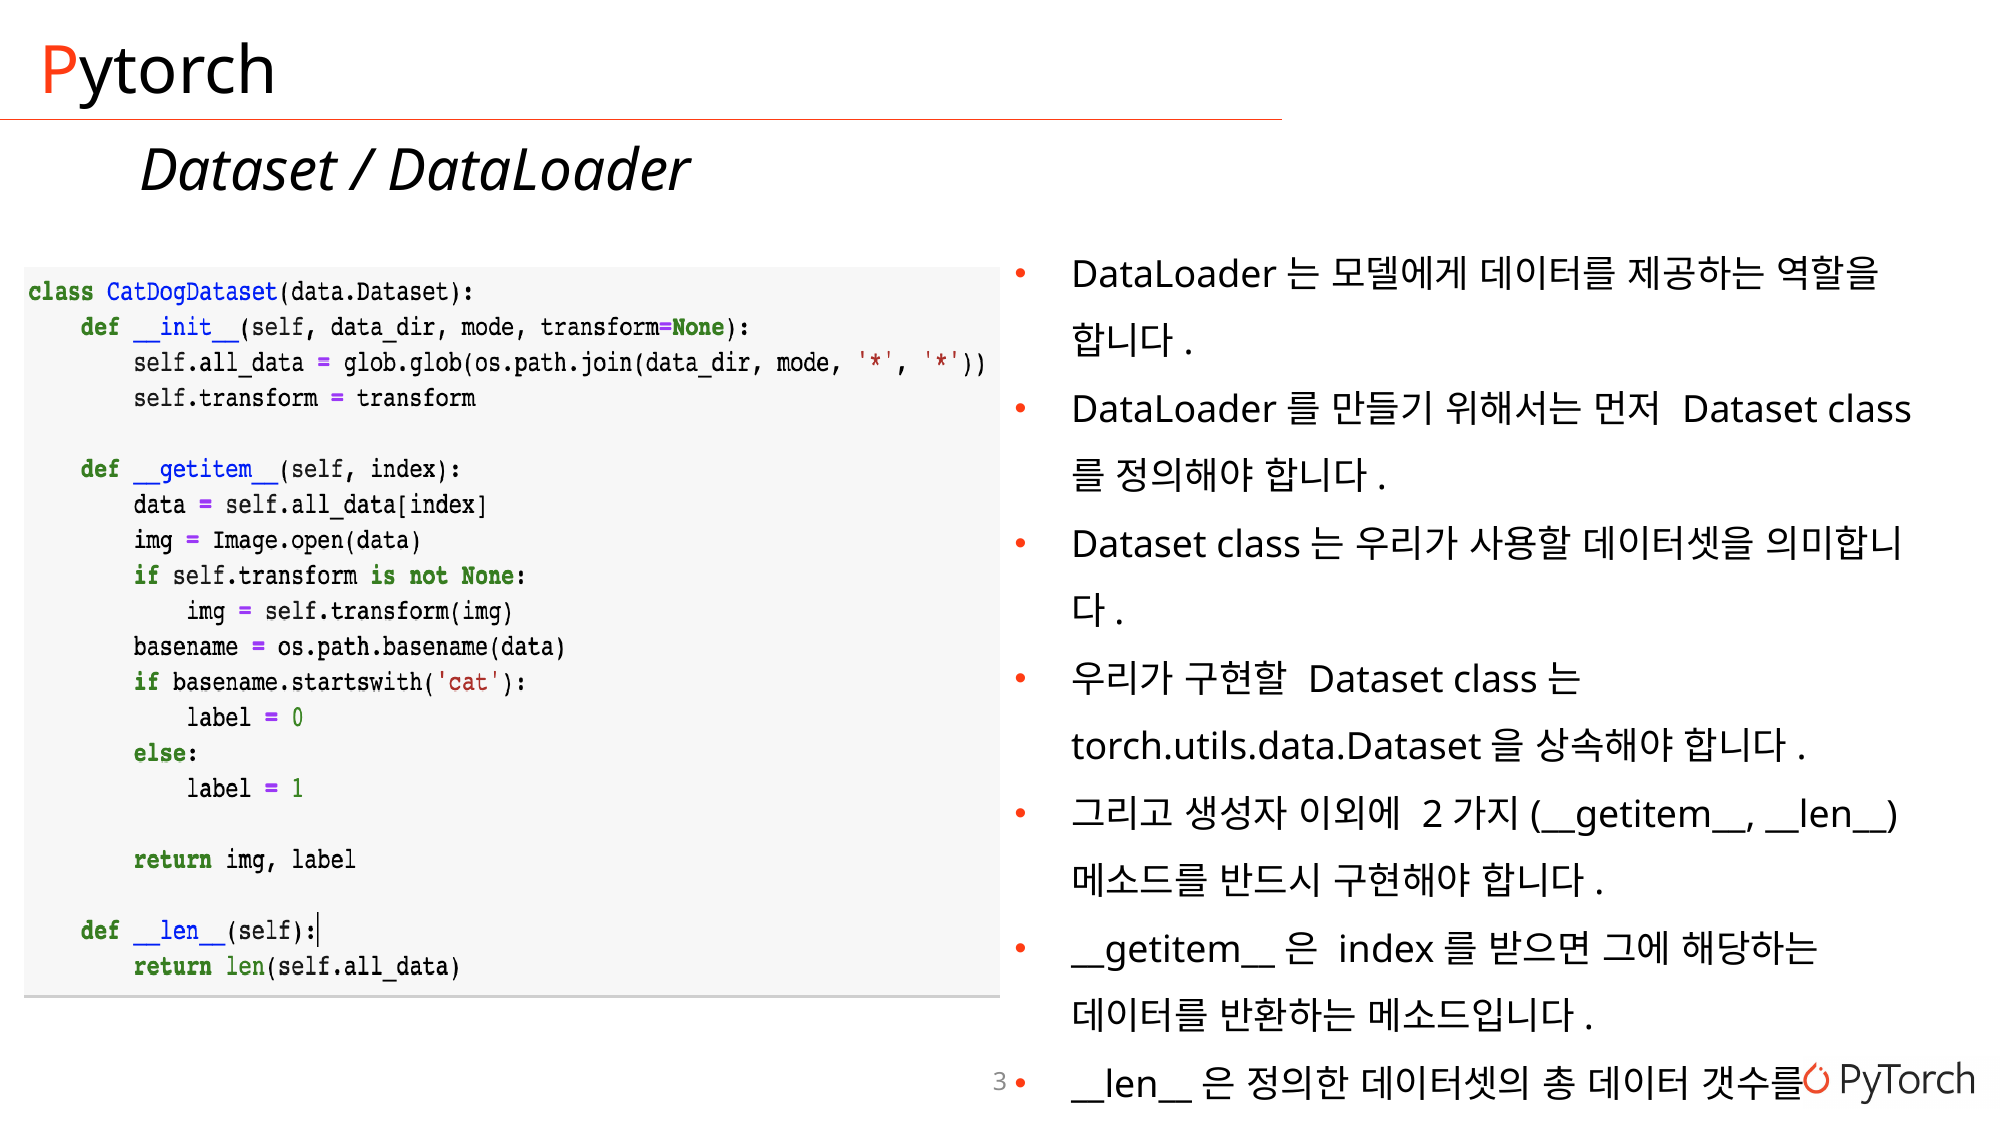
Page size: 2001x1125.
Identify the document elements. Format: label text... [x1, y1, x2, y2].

slide_number 3 [927, 1052, 999, 1113]
picture [1958, 1056, 2001, 1109]
text_box DataLoader는 모델에게 데이터를 제공하는 역할을 합니다. DataLoader를 만들기 위해서는 먼저 Dataset class를 정의해야 합니다. Dataset class는 우리가 사용할 데이터셋을 의미합니다. 우리가 구현할 Dataset class는 torch.utils.data.Dataset을 상속해야 합니다. 그리고 생성자 이외에 2가지(__getitem__, __len__) 메소드를 반드시 구현해야 합니다. __getitem__은 index를 받으면 그에 해당하는 데이터를 반환하는 메소드입니다. __len__은 정의한 데이터셋의 총 데이터 갯수를 반환하는 메소드 입니다. [999, 220, 1958, 1125]
title Pytorch [24, 31, 1252, 114]
text_box Dataset / DataLoader [124, 130, 1525, 213]
picture [24, 267, 1000, 998]
